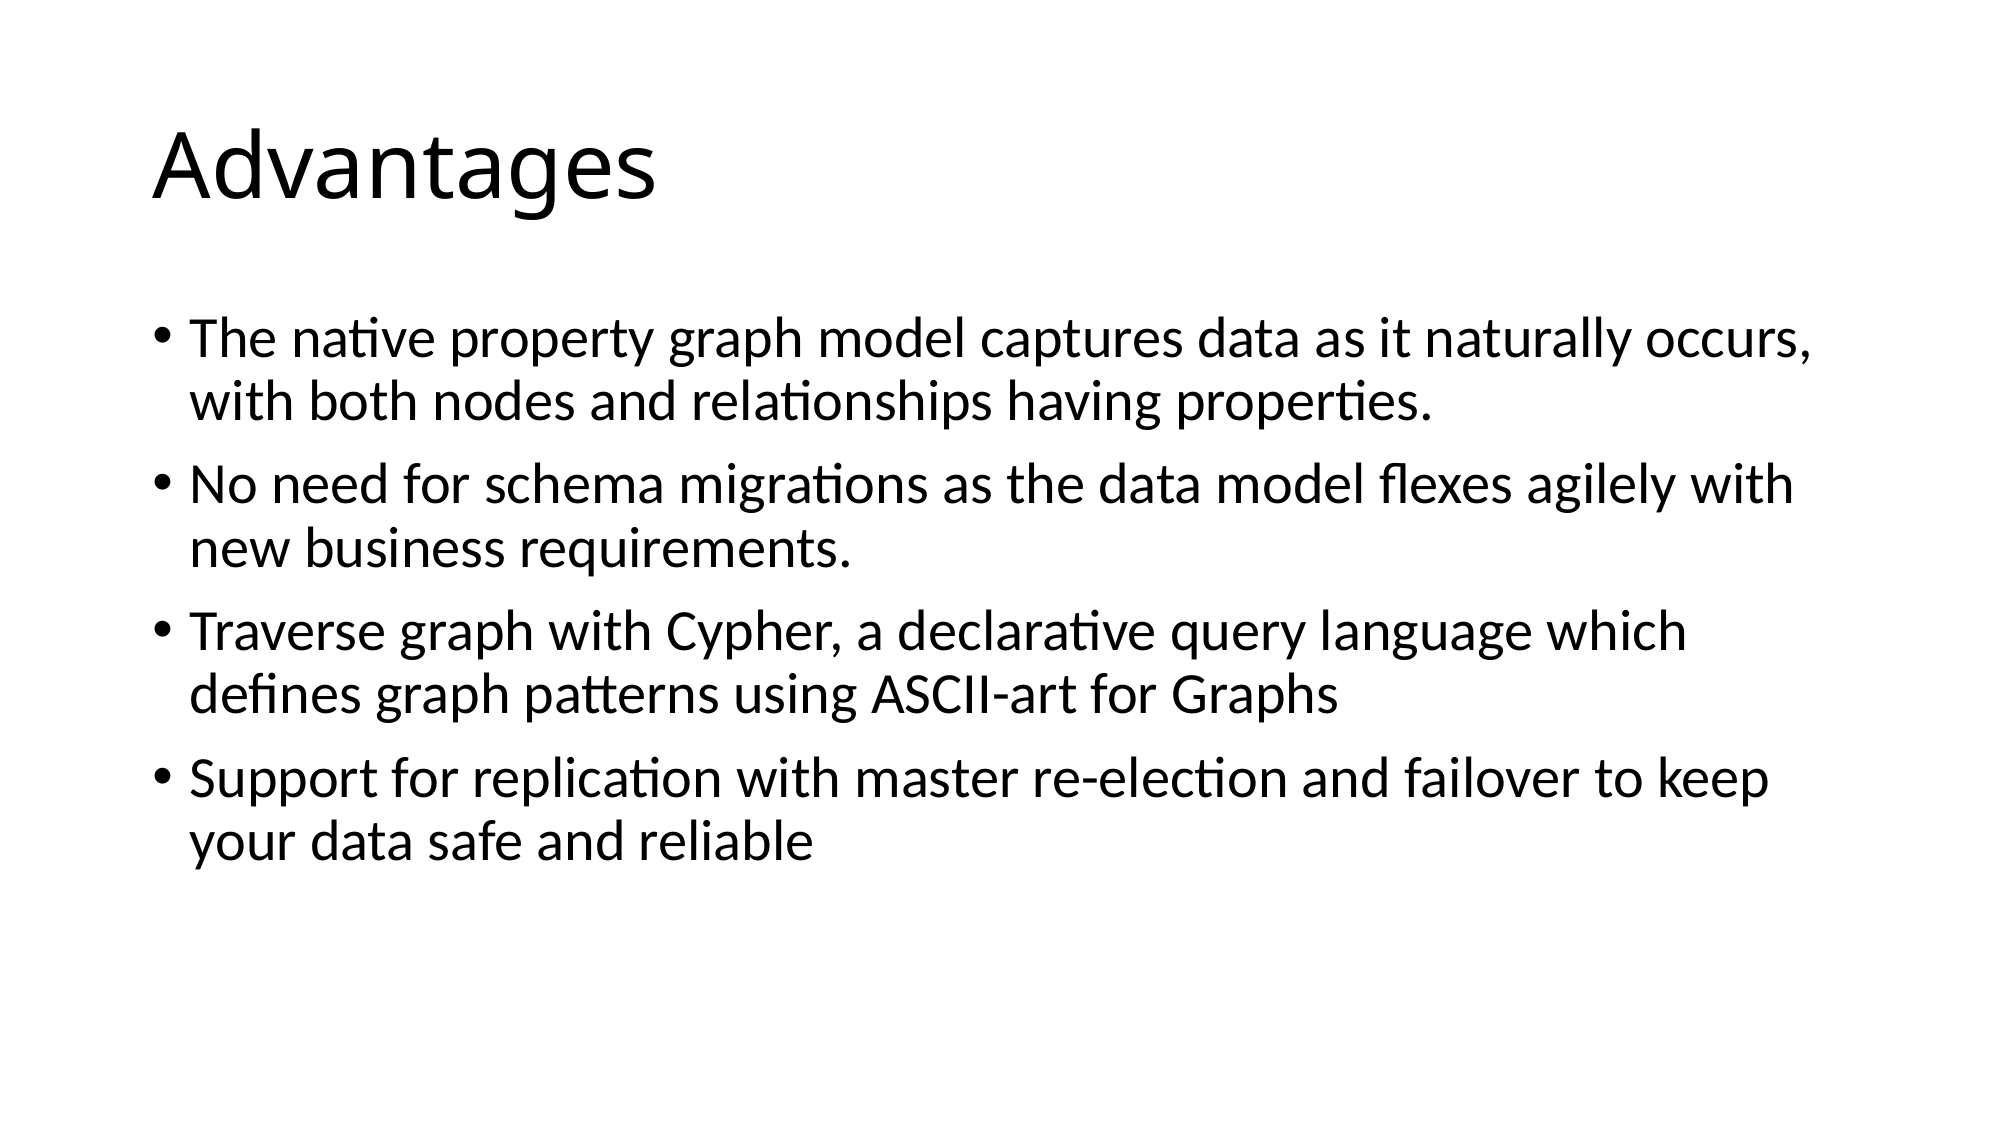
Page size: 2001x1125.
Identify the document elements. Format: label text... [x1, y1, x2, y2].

list The native property graph model captures data as it naturally occurs, with both nodes and relationships having properties. No need for schema migrations as the data model flexes agilely with new business requirements. Traverse graph with Cypher, a declarative query language which defines graph patterns using ASCII-art for Graphs Support for replication with master re-election and failover to keep your data safe and reliable [137, 299, 1863, 1014]
title Advantages [137, 59, 1863, 278]
